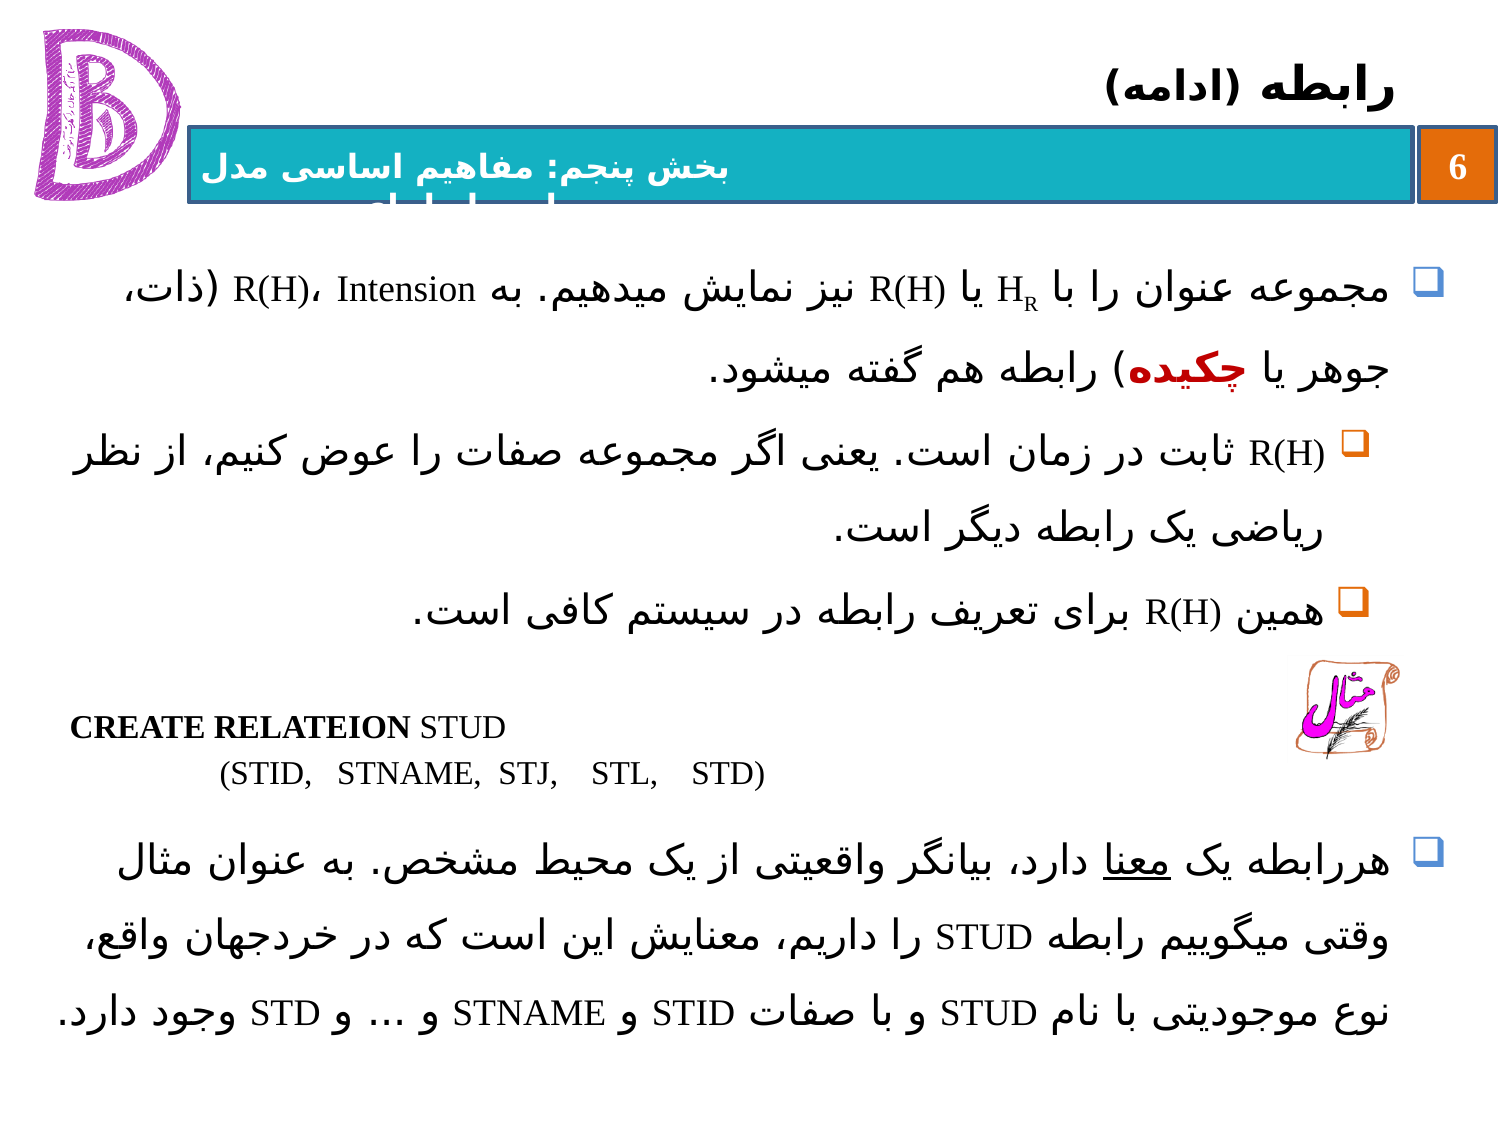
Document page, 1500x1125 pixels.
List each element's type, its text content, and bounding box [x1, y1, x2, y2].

title رابطه (ادامه) [237, 37, 1413, 125]
picture [12, 21, 202, 212]
picture [1287, 655, 1405, 763]
list مجموعه عنوان را با HR یا R(H) نیز نمایش می‏دهیم. به R(H)، Intension (ذات، جوهر یا چکیده) رابطه هم گفته می‏شود. R(H) ثابت در زمان است. یعنی اگر مجموعه صفات را عوض کنیم، از نظر ریاضی یک رابطه دیگر است. همین R(H) برای تعریف رابطه در سیستم کافی است. هررابطه یک معنا دارد، بیانگر واقعیتی از یک محیط مشخص. به عنوان مثال وقتی می‏گوییم رابطه STUD را داریم، معنایش این است که در خردجهان واقع، نوع موجودیتی با نام STUD و با صفات STID و STNAME و ... و STD وجود دارد. [37, 224, 1463, 1088]
text_box CREATE RELATEION STUD (STID, STNAME, STJ, STL, STD) [54, 697, 781, 799]
